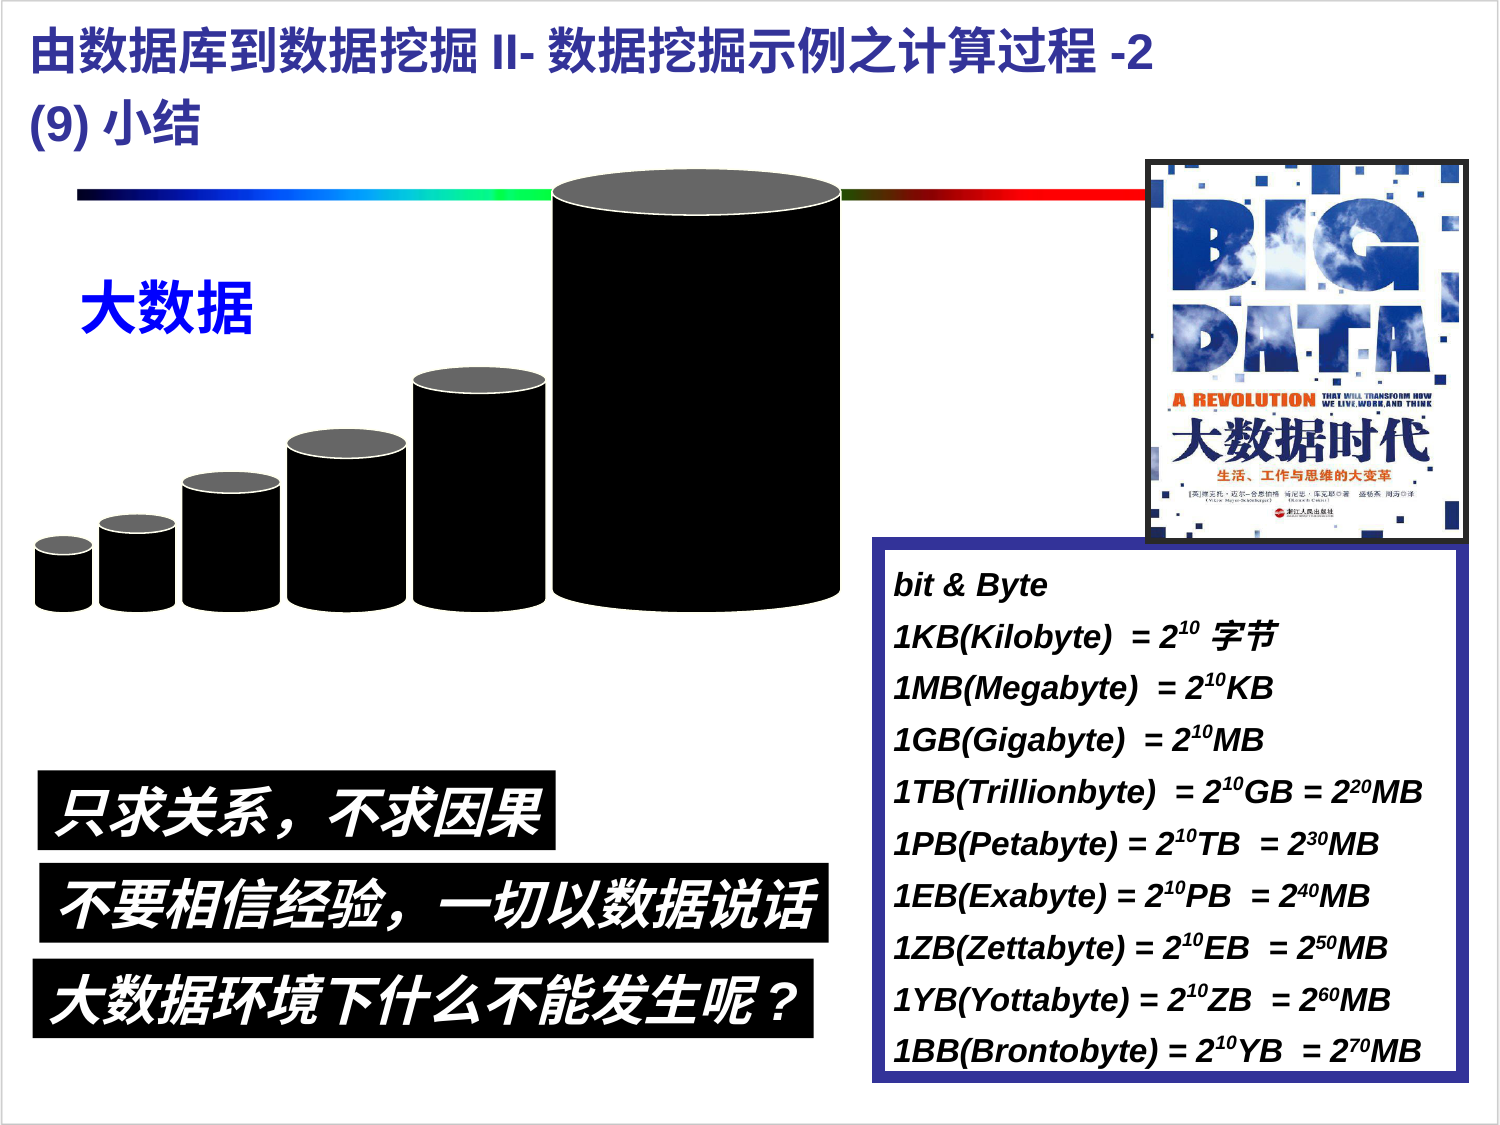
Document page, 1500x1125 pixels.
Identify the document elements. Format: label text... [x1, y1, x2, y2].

picture [0, 0, 1500, 1125]
text_box 大数据环境下什么不能发生呢? [32, 958, 814, 1039]
text_box 不要相信经验，一切以数据说话 [39, 862, 829, 943]
text_box 由数据库到数据挖掘II-数据挖掘示例之计算过程-2 (9)小结 [14, 0, 1169, 159]
text_box [551, 168, 841, 613]
text_box [412, 366, 547, 613]
text_box bit & Byte 1KB(Kilobyte) = 210字节 1MB(Megabyte) = 210KB 1GB(Gigabyte) = 210MB 1TB(Trillionbyte) = 210GB = 220MB 1PB(Petabyte) = 210TB = 230MB 1EB(Exabyte) = 210PB = 240MB 1ZB(Zettabyte) = 210EB = 250MB 1YB(Yottabyte) = 210ZB = 260MB 1BB(Brontobyte) = 210YB = 270MB [878, 543, 1463, 1077]
text_box [34, 535, 94, 613]
text_box [98, 513, 176, 613]
text_box 大数据 [64, 250, 270, 349]
picture [1150, 164, 1464, 538]
text_box [181, 471, 281, 613]
text_box [286, 428, 407, 614]
text_box 只求关系，不求因果 [37, 770, 556, 851]
